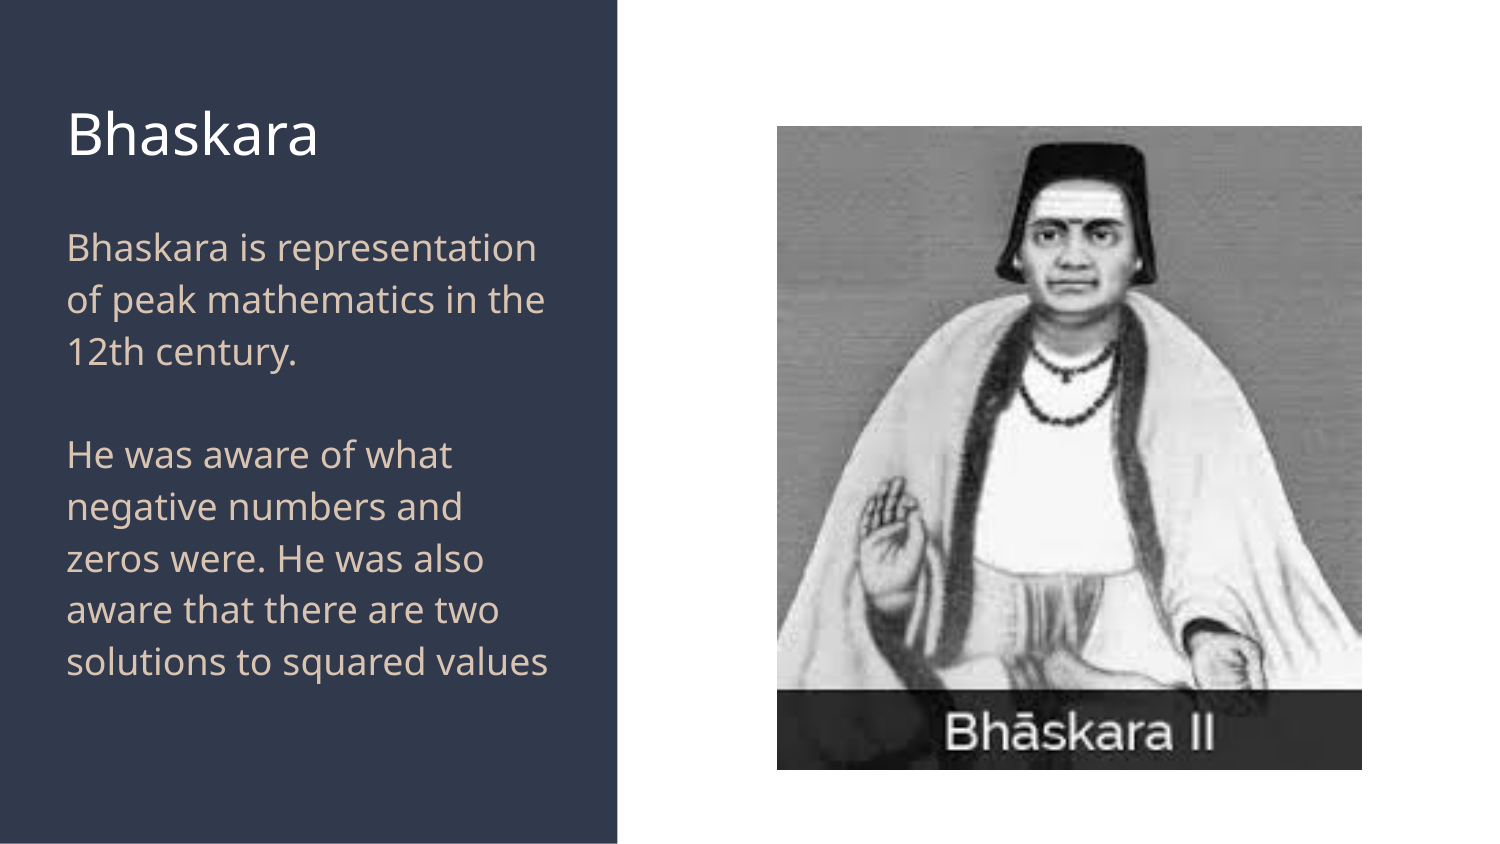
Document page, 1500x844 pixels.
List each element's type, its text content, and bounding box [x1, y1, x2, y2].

picture [776, 126, 1362, 770]
list Bhaskara is representation of peak mathematics in the 12th century. He was aware of what negative numbers and zeros were. He was also aware that there are two solutions to squared values [51, 202, 565, 770]
title Bhaskara [51, 82, 565, 202]
